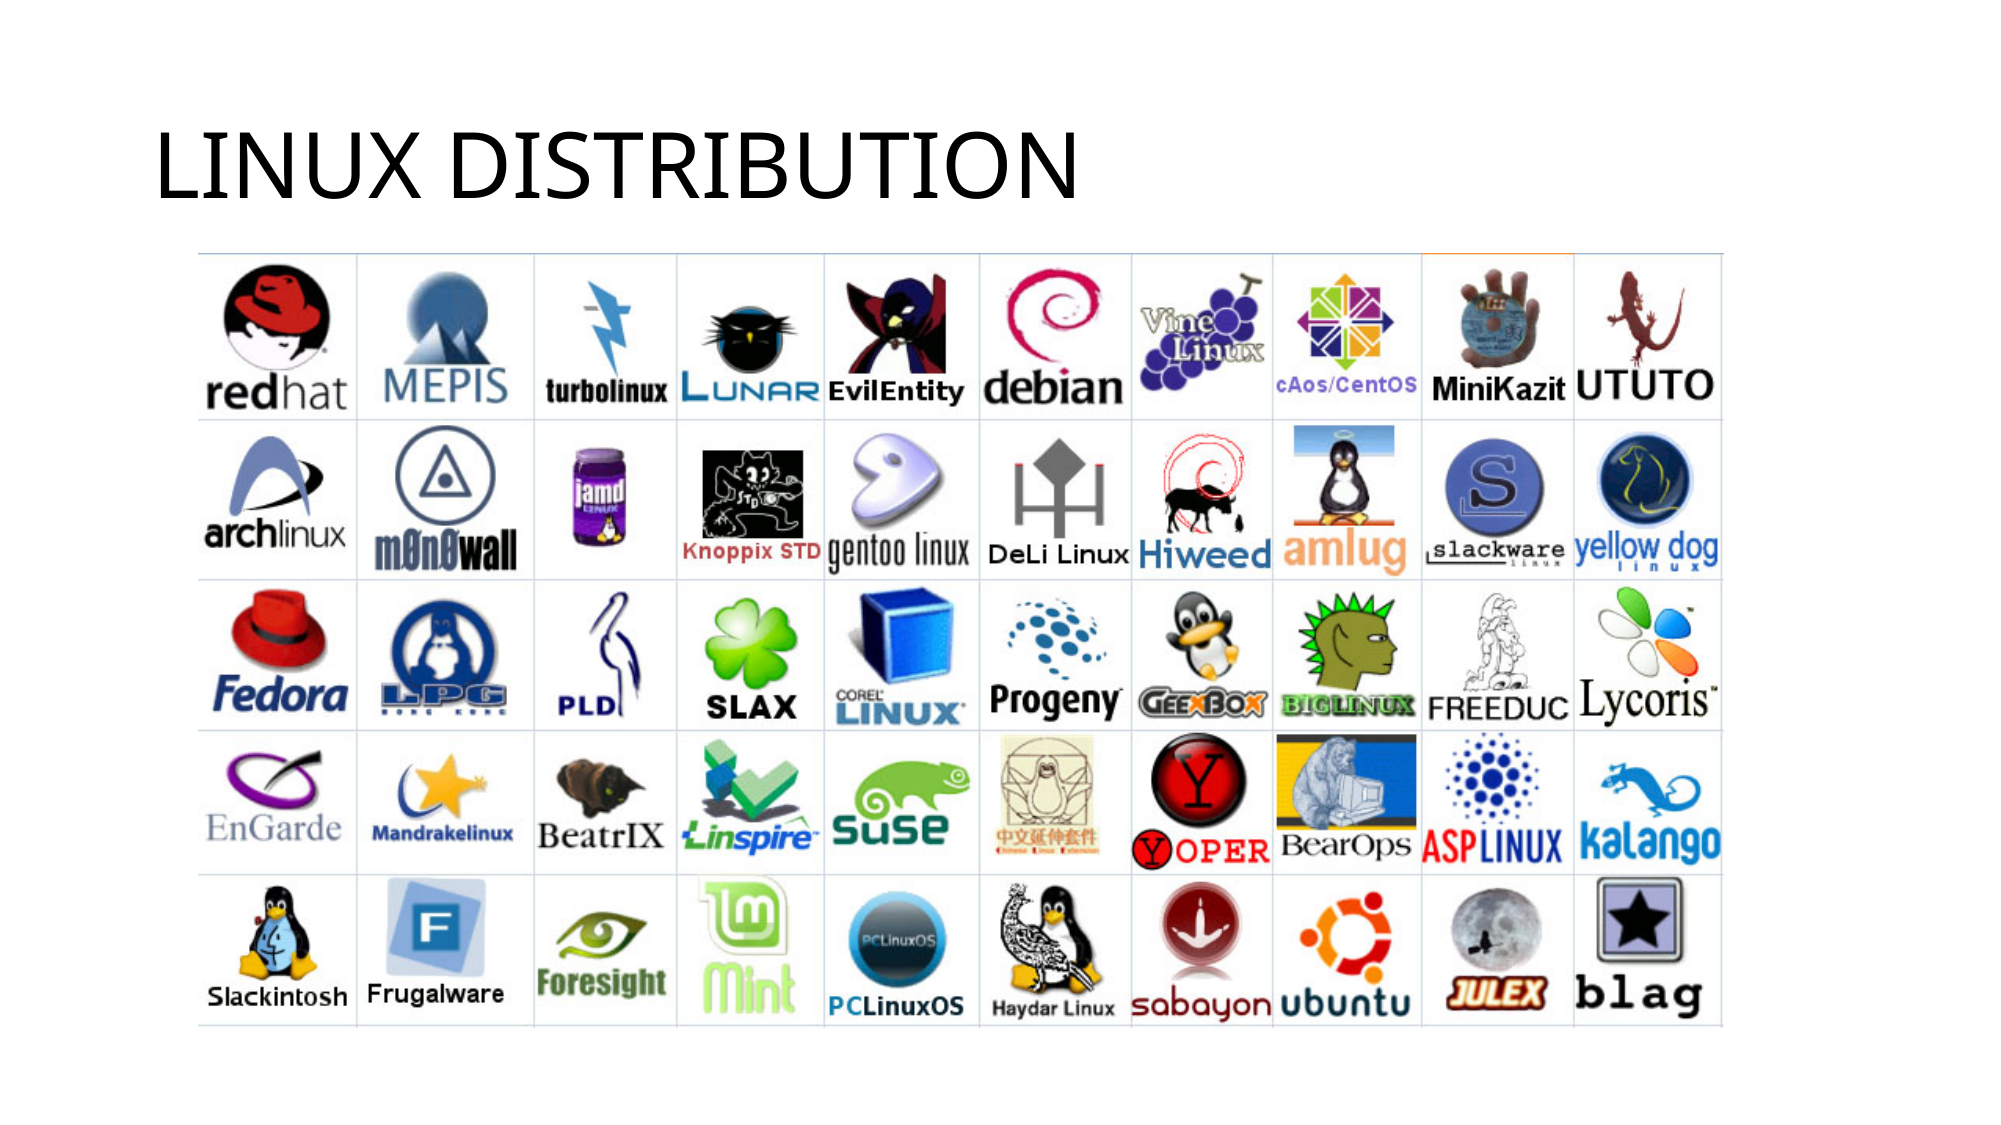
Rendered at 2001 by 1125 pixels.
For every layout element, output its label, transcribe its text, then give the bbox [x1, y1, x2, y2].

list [197, 253, 1724, 1029]
title LINUX DISTRIBUTION [137, 59, 1863, 278]
